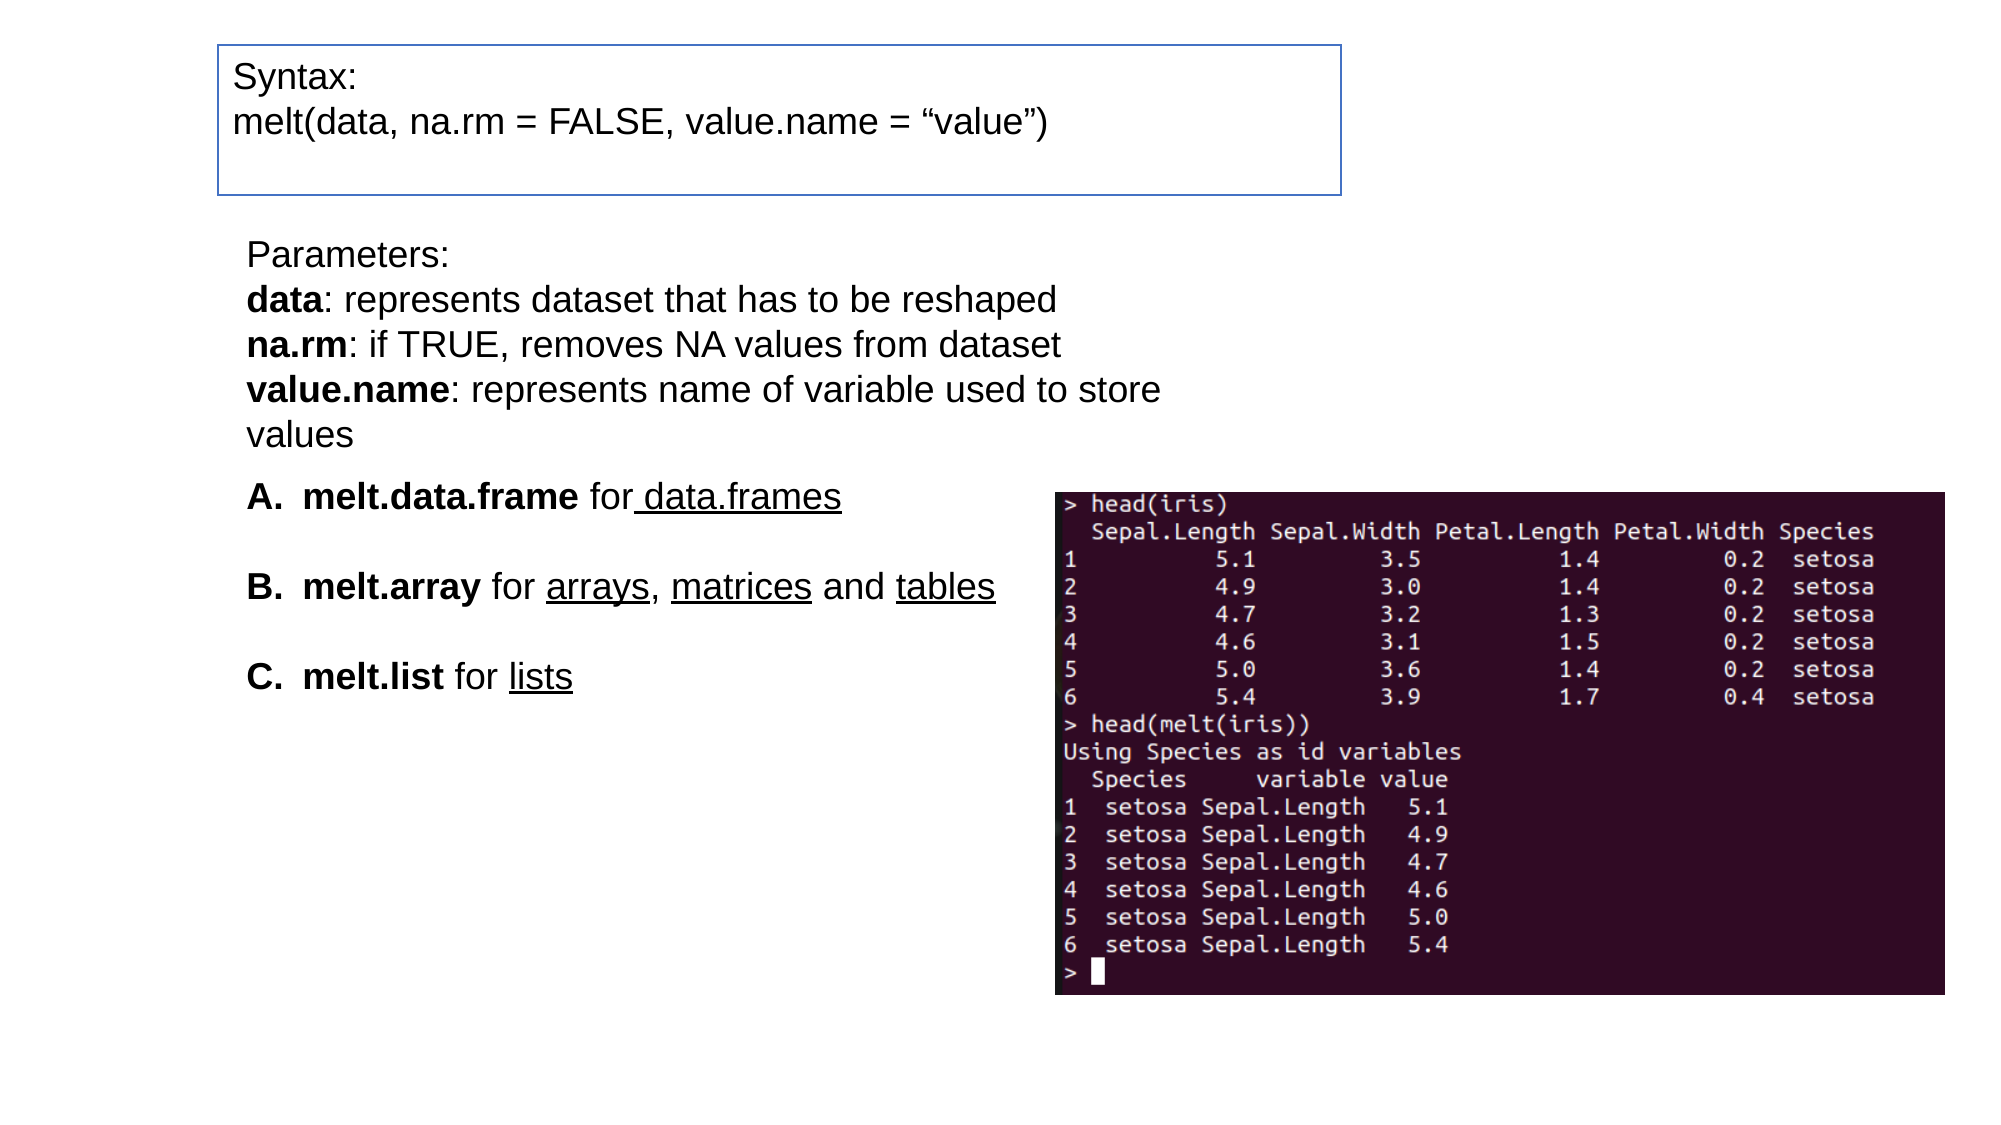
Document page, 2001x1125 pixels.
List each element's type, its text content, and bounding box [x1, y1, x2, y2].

picture [1054, 492, 1946, 995]
text_box Syntax: melt(data, na.rm = FALSE, value.name = “value”) [217, 44, 1342, 196]
text_box melt.data.frame for data.frames melt.array for arrays, matrices and tables melt.list for lists [231, 464, 1392, 750]
text_box Parameters: data: represents dataset that has to be reshaped na.rm: if TRUE, removes NA values from dataset value.name: represents name of variable used to store values [231, 222, 1242, 462]
